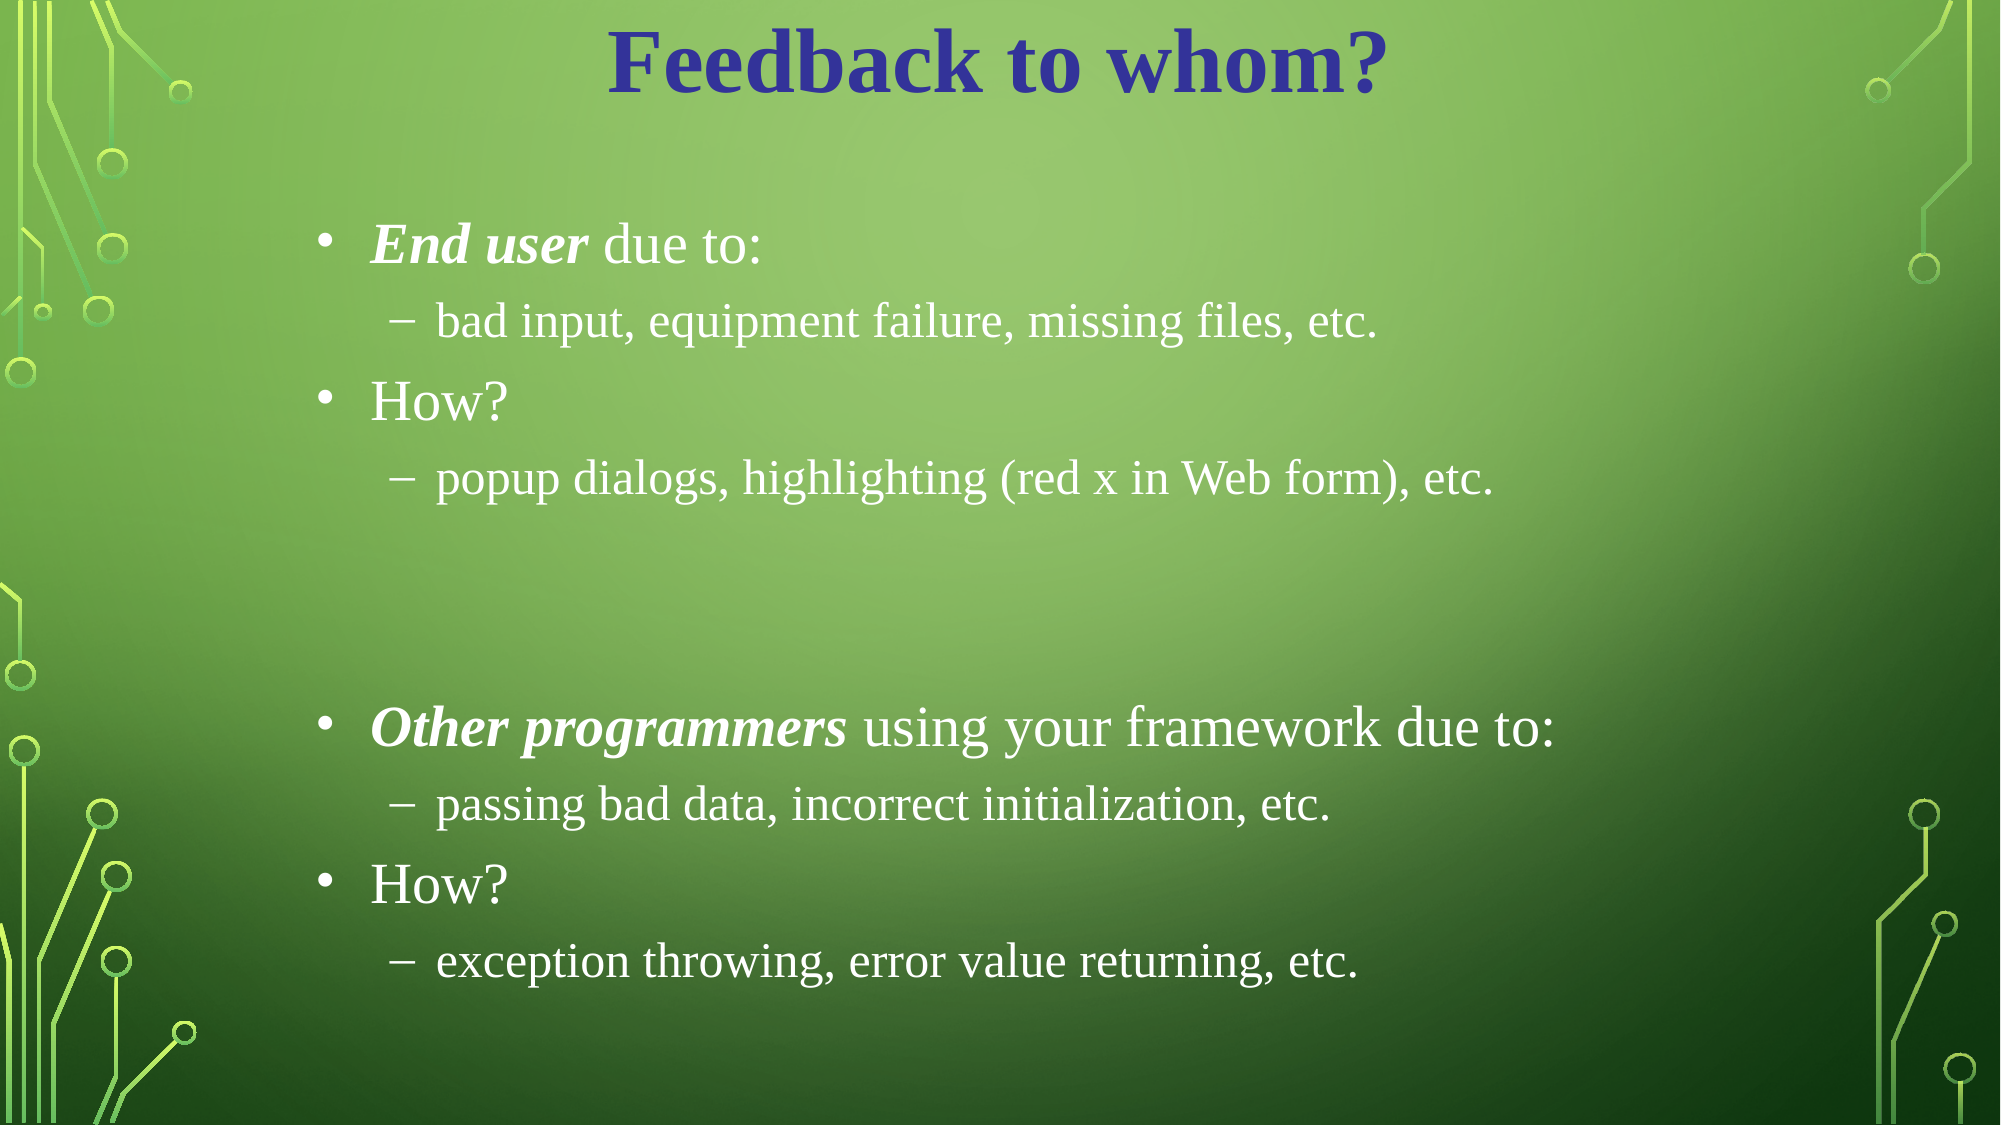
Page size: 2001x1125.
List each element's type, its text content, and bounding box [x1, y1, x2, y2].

text_box End user due to: bad input, equipment failure, missing files, etc. How? popup dialogs, highlighting (red x in Web form), etc. Other programmers using your framework due to: passing bad data, incorrect initialization, etc. How? exception throwing, error value returning, etc. [300, 112, 1700, 1088]
text_box Feedback to whom? [300, 0, 1700, 112]
